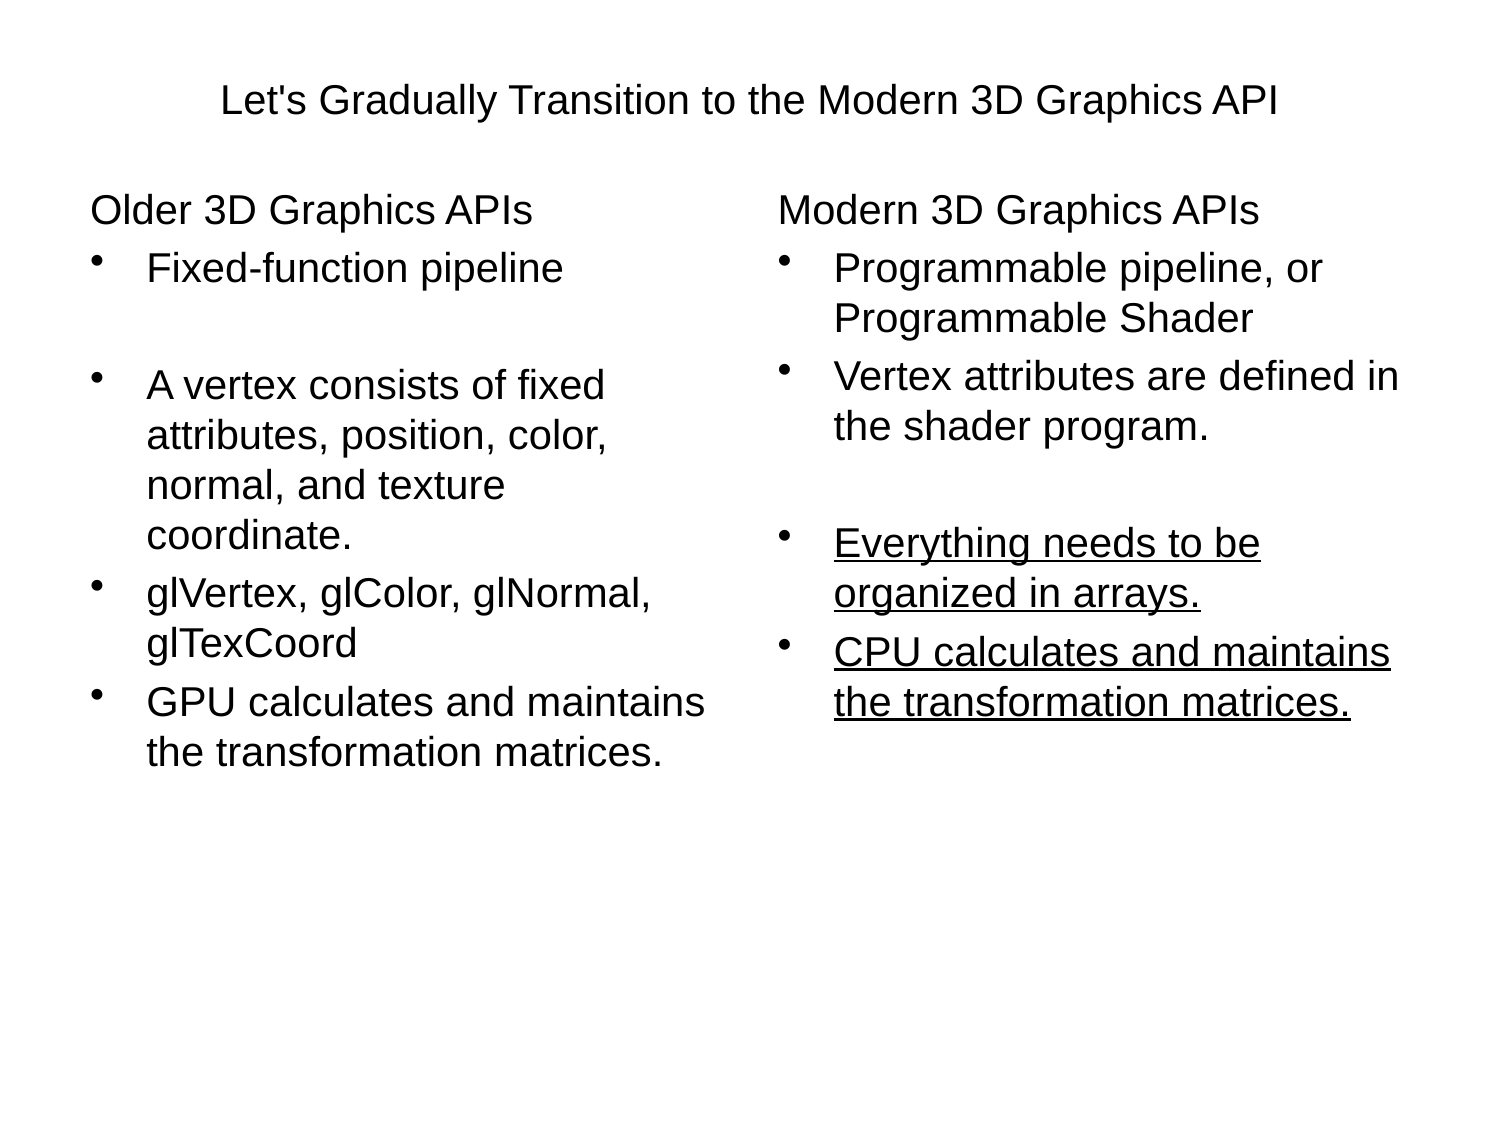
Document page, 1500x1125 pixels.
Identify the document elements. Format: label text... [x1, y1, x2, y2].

list Modern 3D Graphics APIs Programmable pipeline, or Programmable Shader Vertex attributes are defined in the shader program. Everything needs to be organized in arrays. CPU calculates and maintains the transformation matrices. [762, 174, 1425, 1005]
list Older 3D Graphics APIs Fixed-function pipeline A vertex consists of fixed attributes, position, color, normal, and texture coordinate. glVertex, glColor, glNormal, glTexCoord GPU calculates and maintains the transformation matrices. [75, 174, 738, 1005]
title Let's Gradually Transition to the Modern 3D Graphics API [75, 45, 1425, 150]
